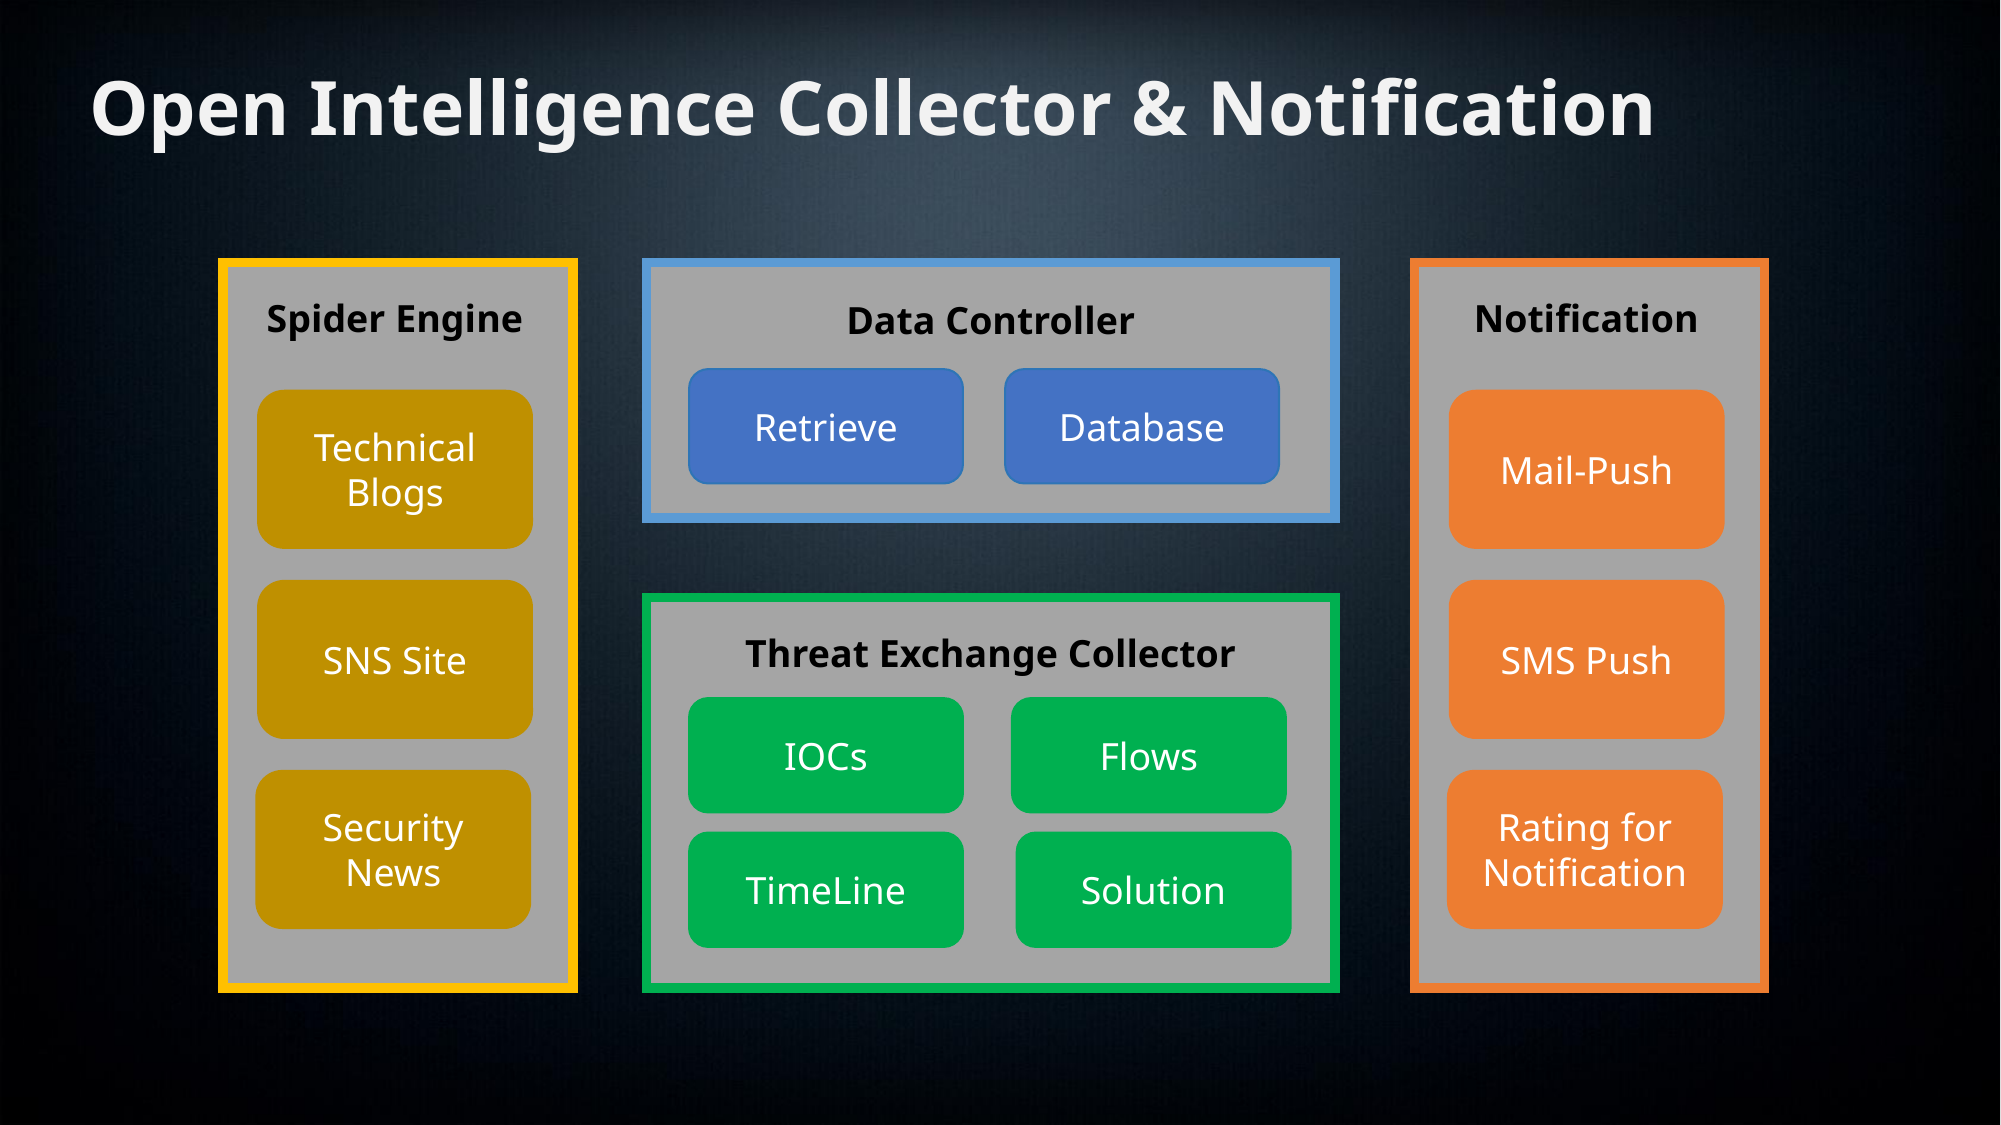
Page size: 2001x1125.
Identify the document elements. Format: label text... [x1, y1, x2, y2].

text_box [176, 262, 1806, 988]
picture [0, 0, 2001, 1125]
text_box Open Intelligence Collector & Notification [74, 52, 1806, 158]
